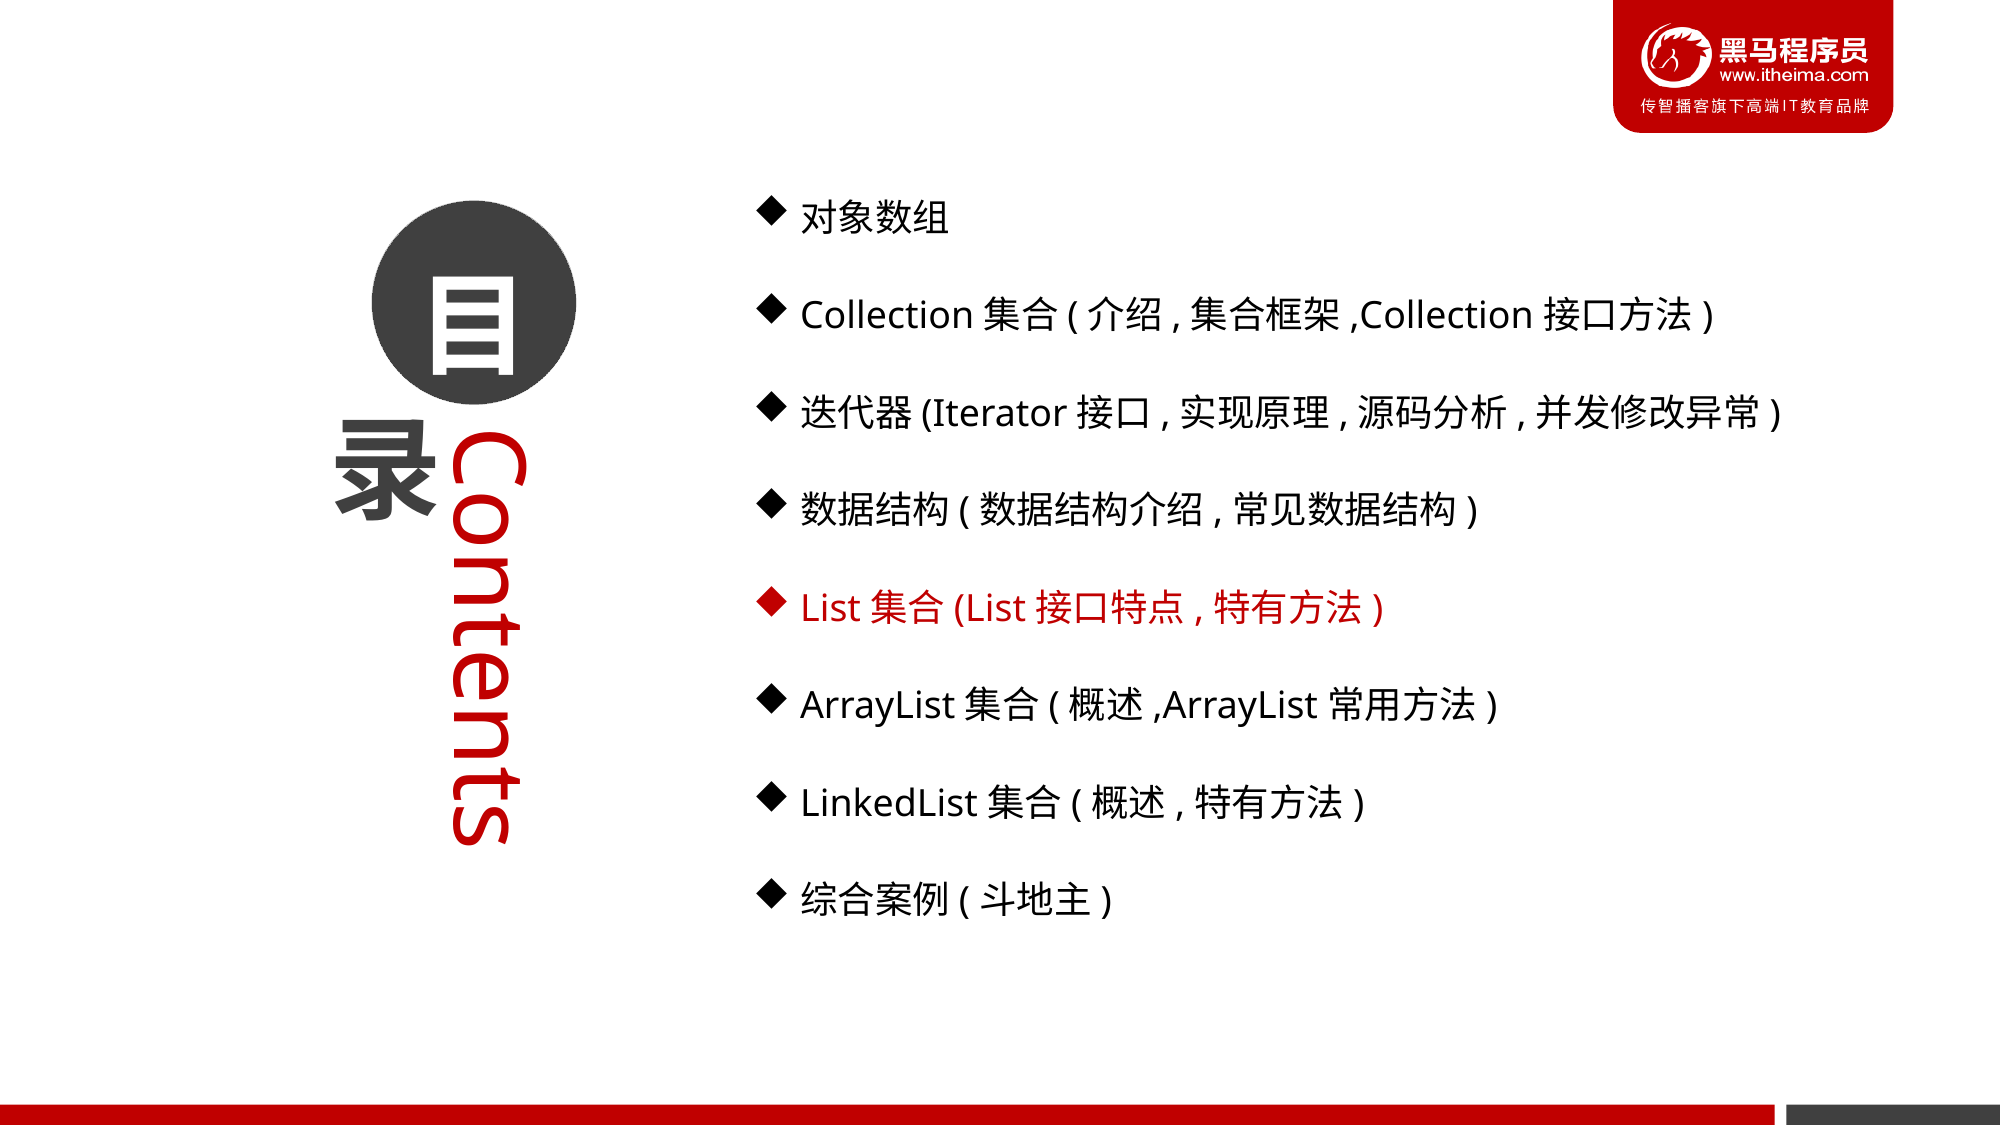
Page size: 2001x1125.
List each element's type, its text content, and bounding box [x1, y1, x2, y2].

list 对象数组 Collection集合(介绍,集合框架,Collection接口方法) 迭代器(Iterator接口,实现原理,源码分析,并发修改异常) 数据结构(数据结构介绍,常见数据结构) List集合(List接口特点,特有方法) ArrayList集合(概述,ArrayList常用方法) LinkedList集合(概述,特有方法) 综合案例(斗地主) [738, 141, 1954, 666]
picture [1616, 11, 1894, 125]
